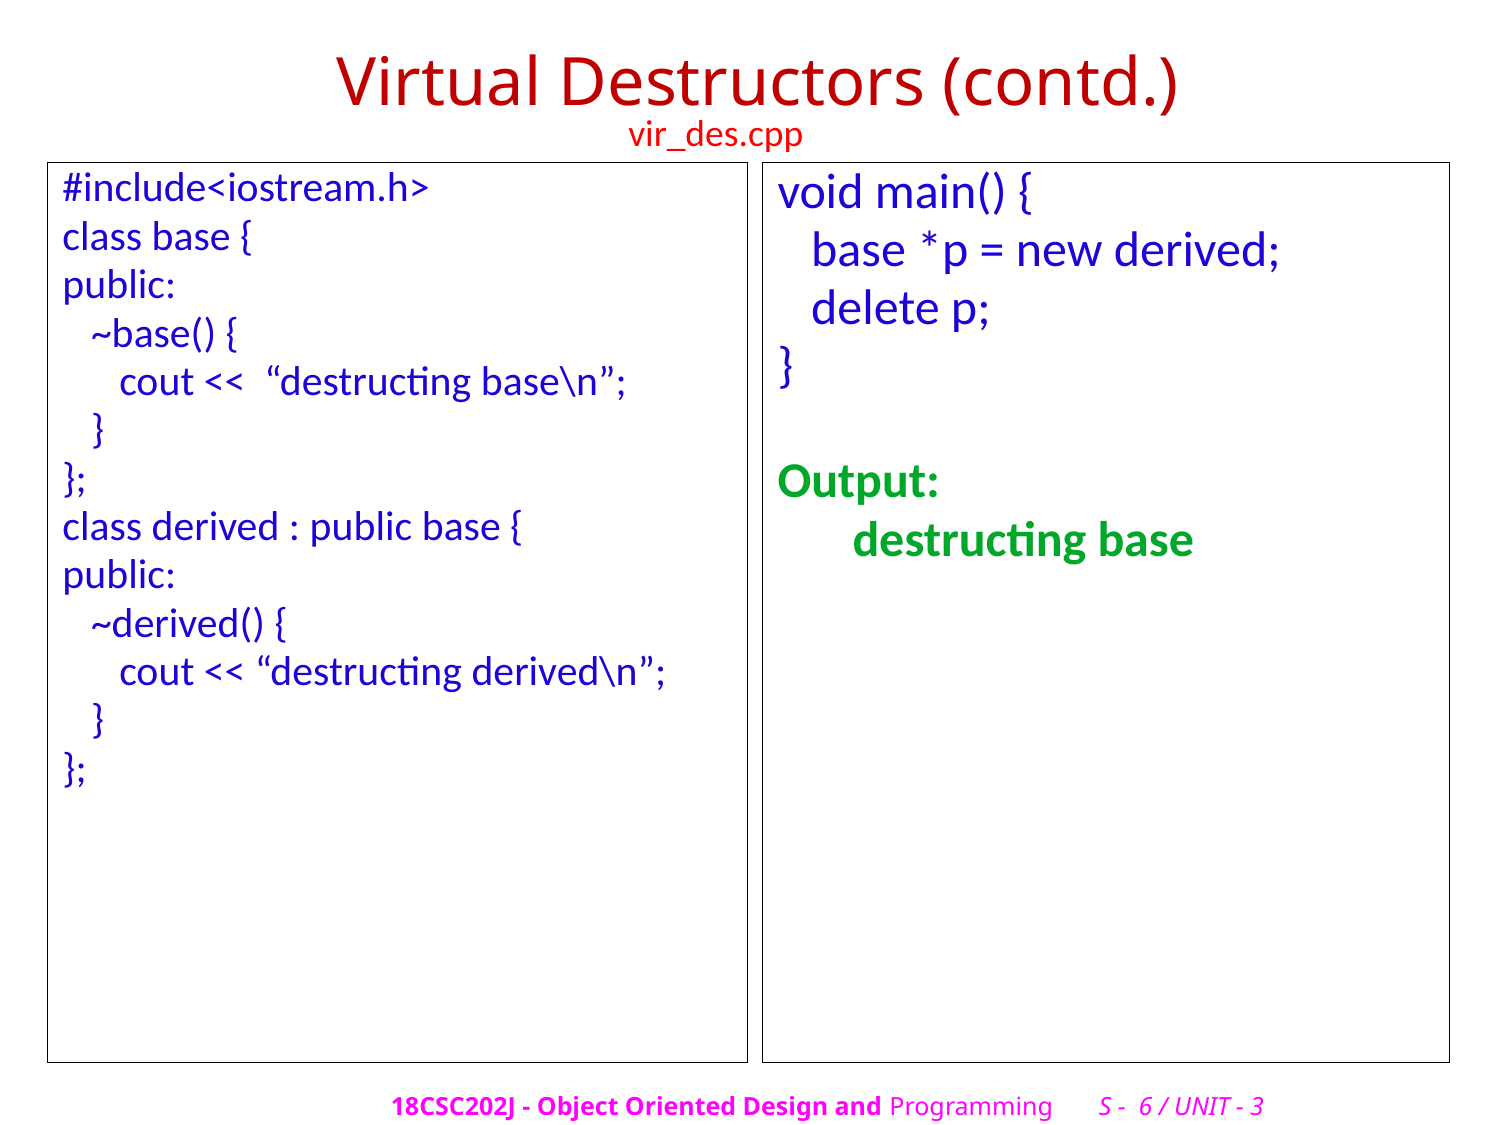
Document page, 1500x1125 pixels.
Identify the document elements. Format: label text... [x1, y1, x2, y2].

list void main() { base *p = new derived; delete p; } Output: destructing base [762, 162, 1450, 1063]
text_box 18CSC202J - Object Oriented Design and Programming S - 6 / UNIT - 3 [190, 1081, 1465, 1125]
text_box #include<iostream.h> class base { public: ~base() { cout << “destructing base\n”; } }; class derived : public base { public: ~derived() { cout << “destructing derived\n”; } }; [47, 162, 748, 1063]
text_box vir_des.cpp [613, 101, 819, 162]
title Virtual Destructors (contd.) [75, 45, 1425, 113]
